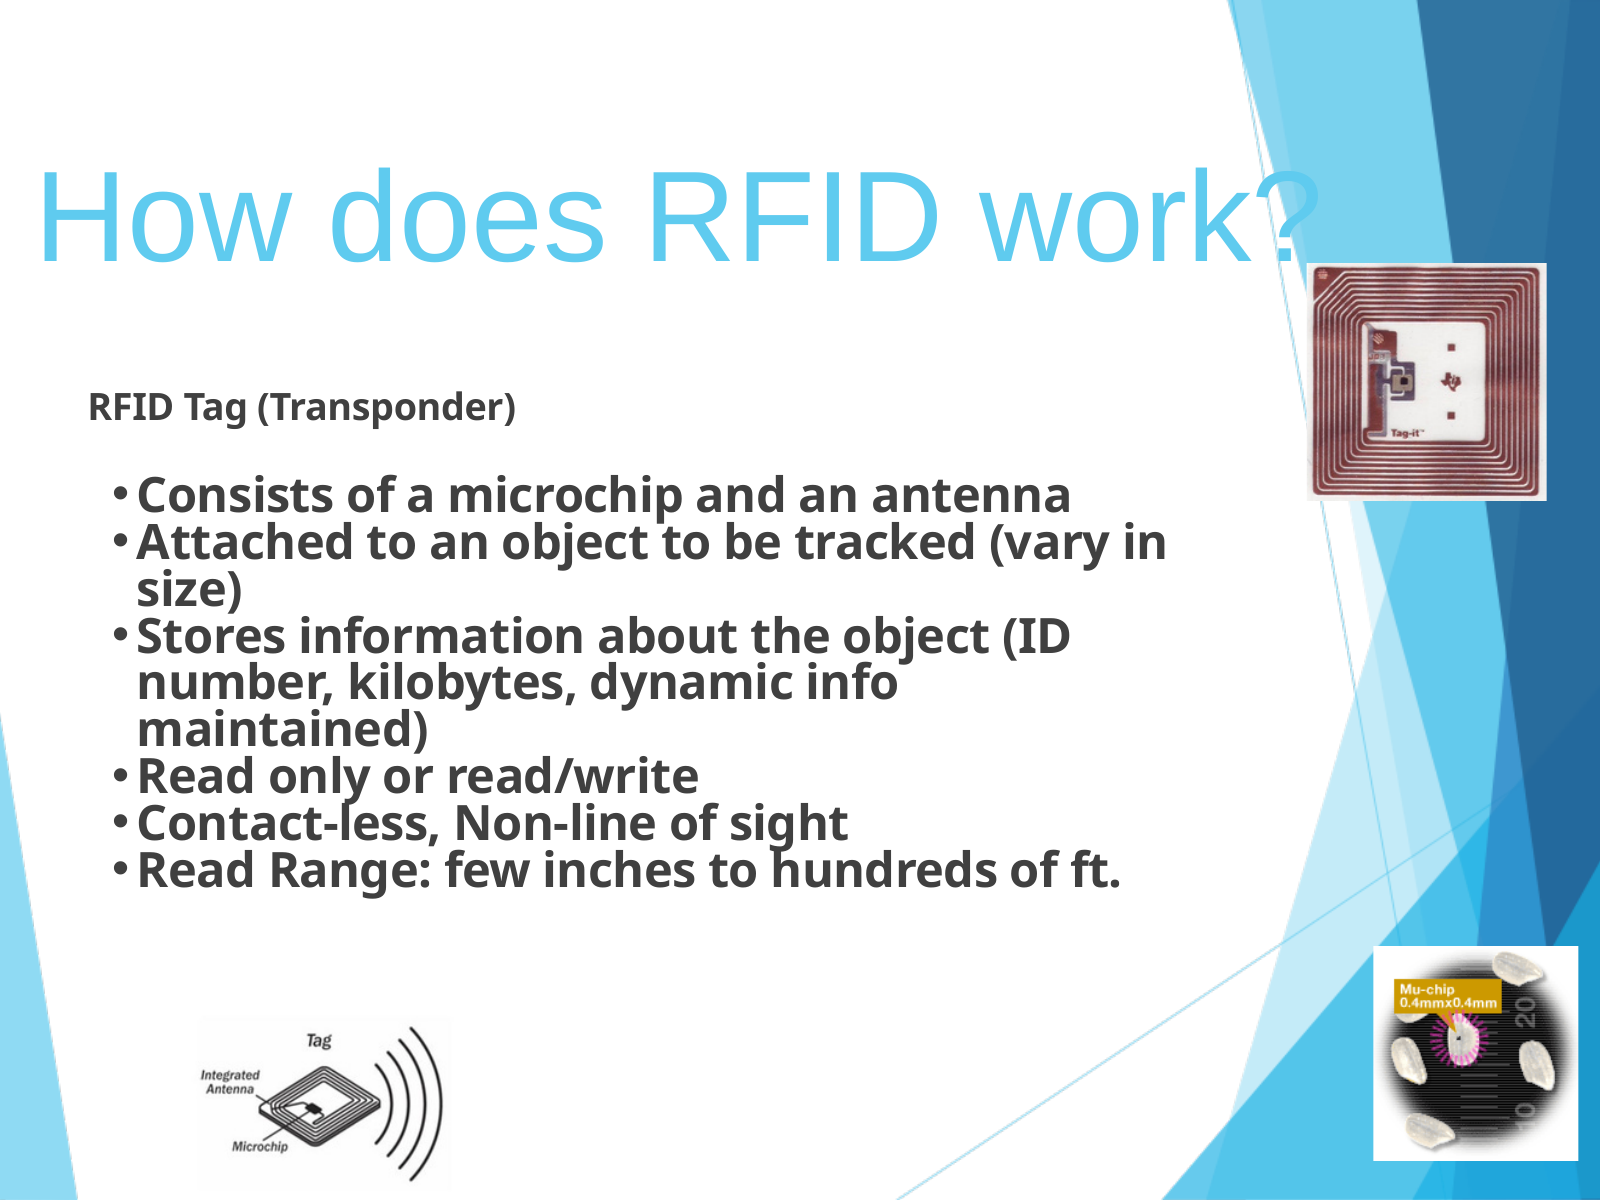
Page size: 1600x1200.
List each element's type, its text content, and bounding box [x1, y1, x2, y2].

text_box [1373, 946, 1579, 1161]
text_box How does RFID work? [34, 131, 1335, 287]
text_box [186, 1013, 454, 1193]
text_box [0, 0, 1600, 1200]
text_box RFID Tag (Transponder) Consists of a microchip and an antenna Attached to an object to be tracked (vary in size) Stores information about the object (ID number, kilobytes, dynamic info maintained) Read only or read/write Contact-less, Non-line of sight Read Range: few inches to hundreds of ft. [87, 392, 1169, 945]
text_box [1306, 263, 1547, 501]
